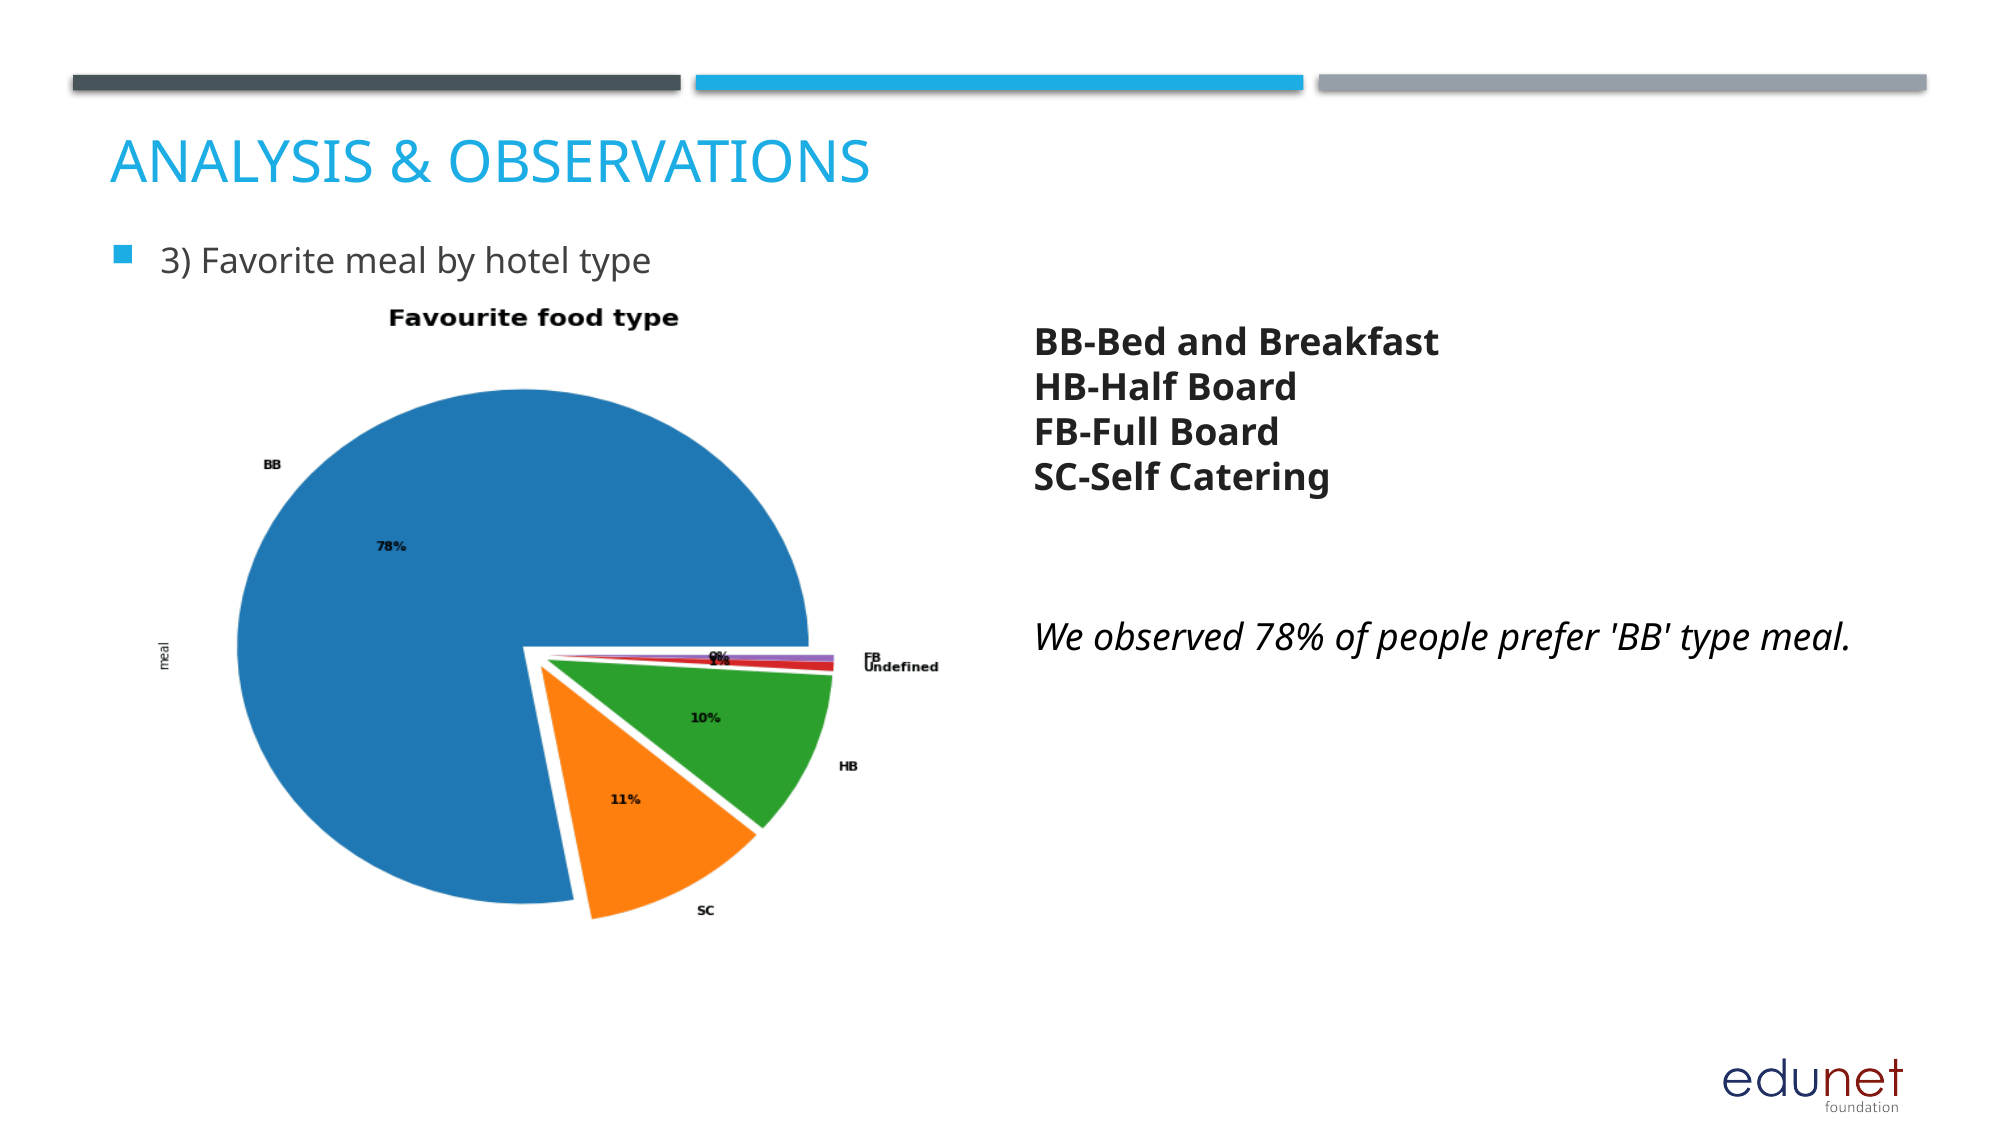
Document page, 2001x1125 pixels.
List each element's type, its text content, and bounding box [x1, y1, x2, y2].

text_box BB-Bed and Breakfast HB-Half Board FB-Full Board SC-Self Catering We observed 78% of people prefer 'BB' type meal. [999, 310, 1878, 701]
list 3) Favorite meal by hotel type [95, 213, 1905, 301]
picture [1719, 1056, 1905, 1116]
title Analysis & Observations [95, 115, 1905, 203]
picture [148, 299, 948, 986]
